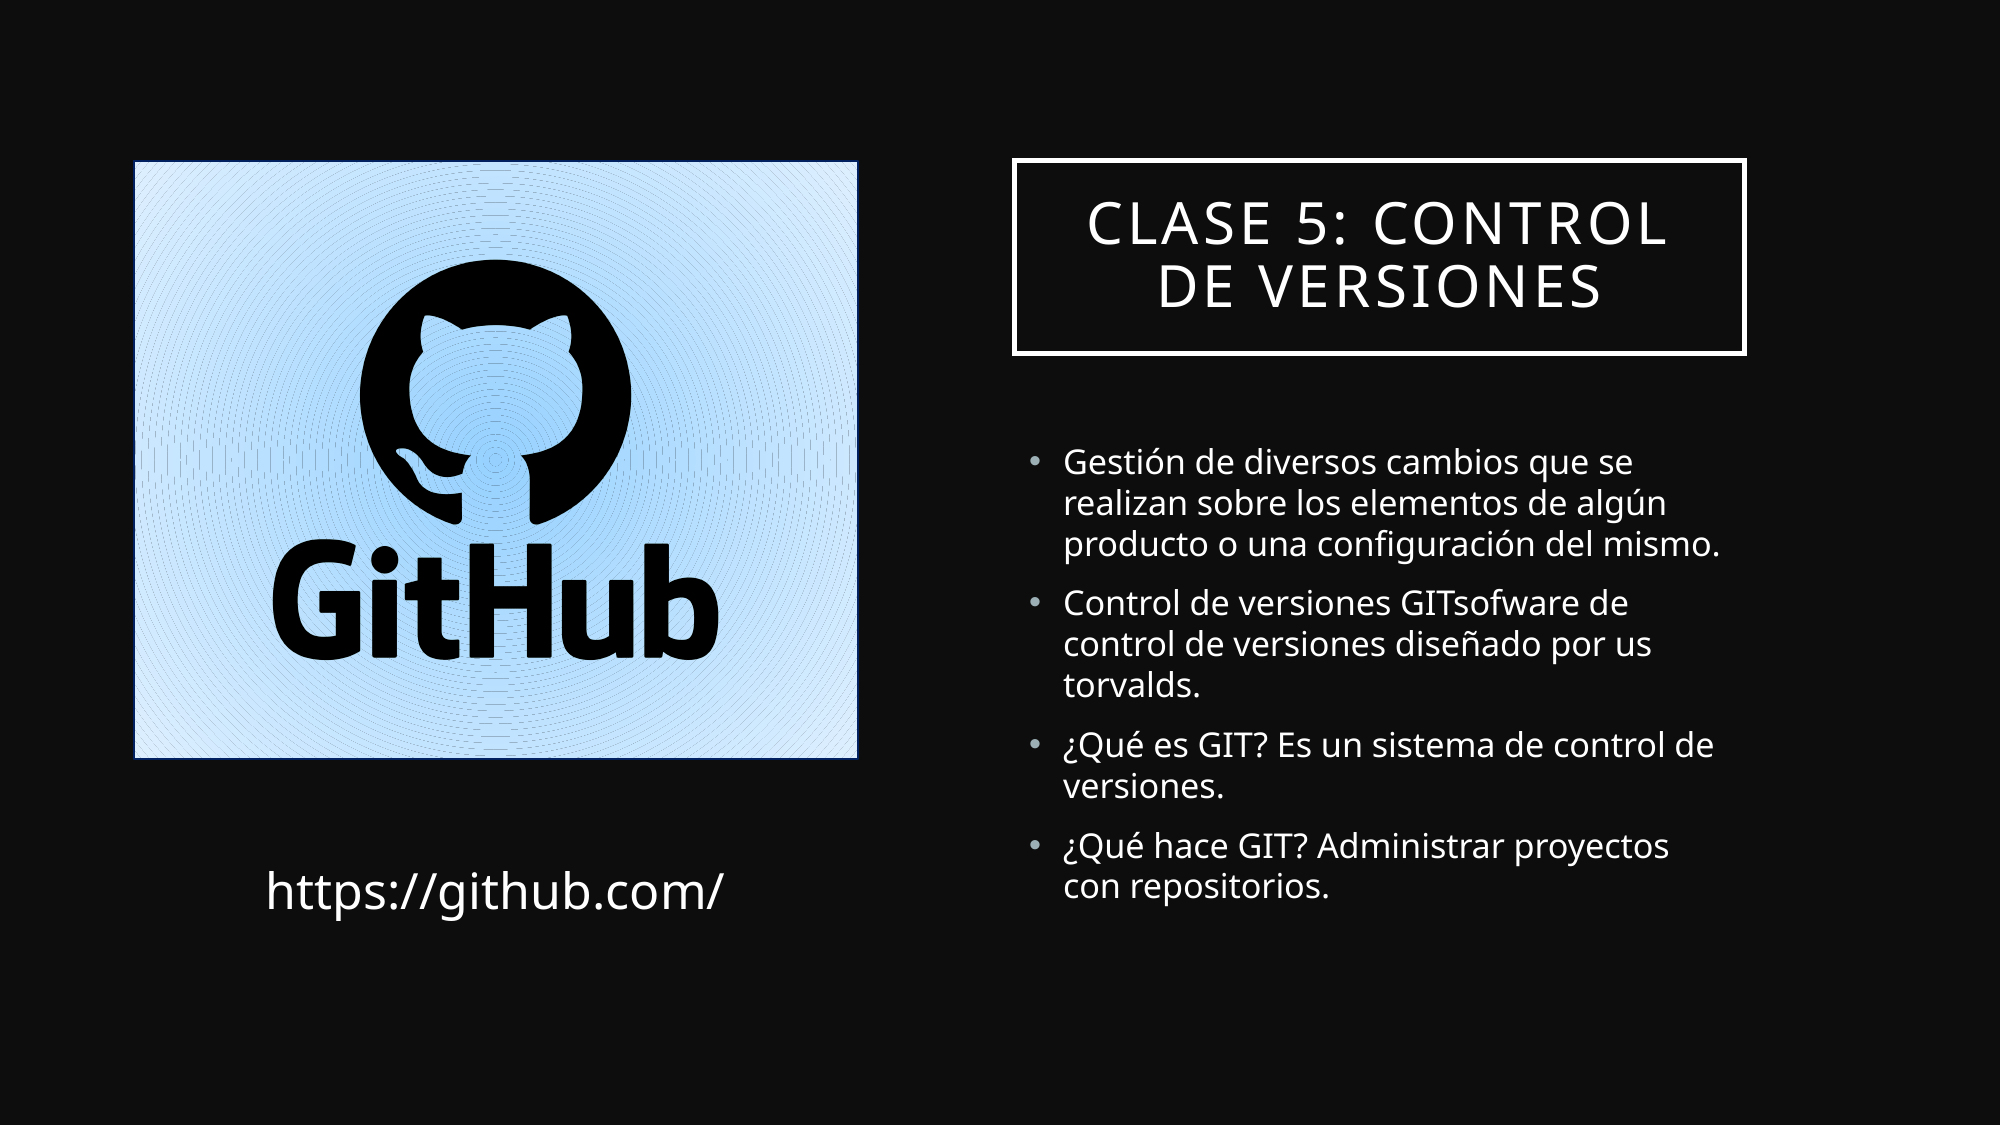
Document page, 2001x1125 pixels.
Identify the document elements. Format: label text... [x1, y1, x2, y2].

list Gestión de diversos cambios que se realizan sobre los elementos de algún producto o una configuración del mismo. Control de versiones GITsofware de control de versiones diseñado por us torvalds. ¿Qué es GIT? Es un sistema de control de versiones. ¿Qué hace GIT? Administrar proyectos con repositorios. [1014, 432, 1745, 942]
text_box [133, 666, 859, 760]
text_box https://github.com/ [251, 852, 741, 928]
title Clase 5: CONTROL DE VERSIONES [1012, 158, 1747, 356]
picture [129, 253, 862, 666]
text_box [133, 160, 859, 253]
